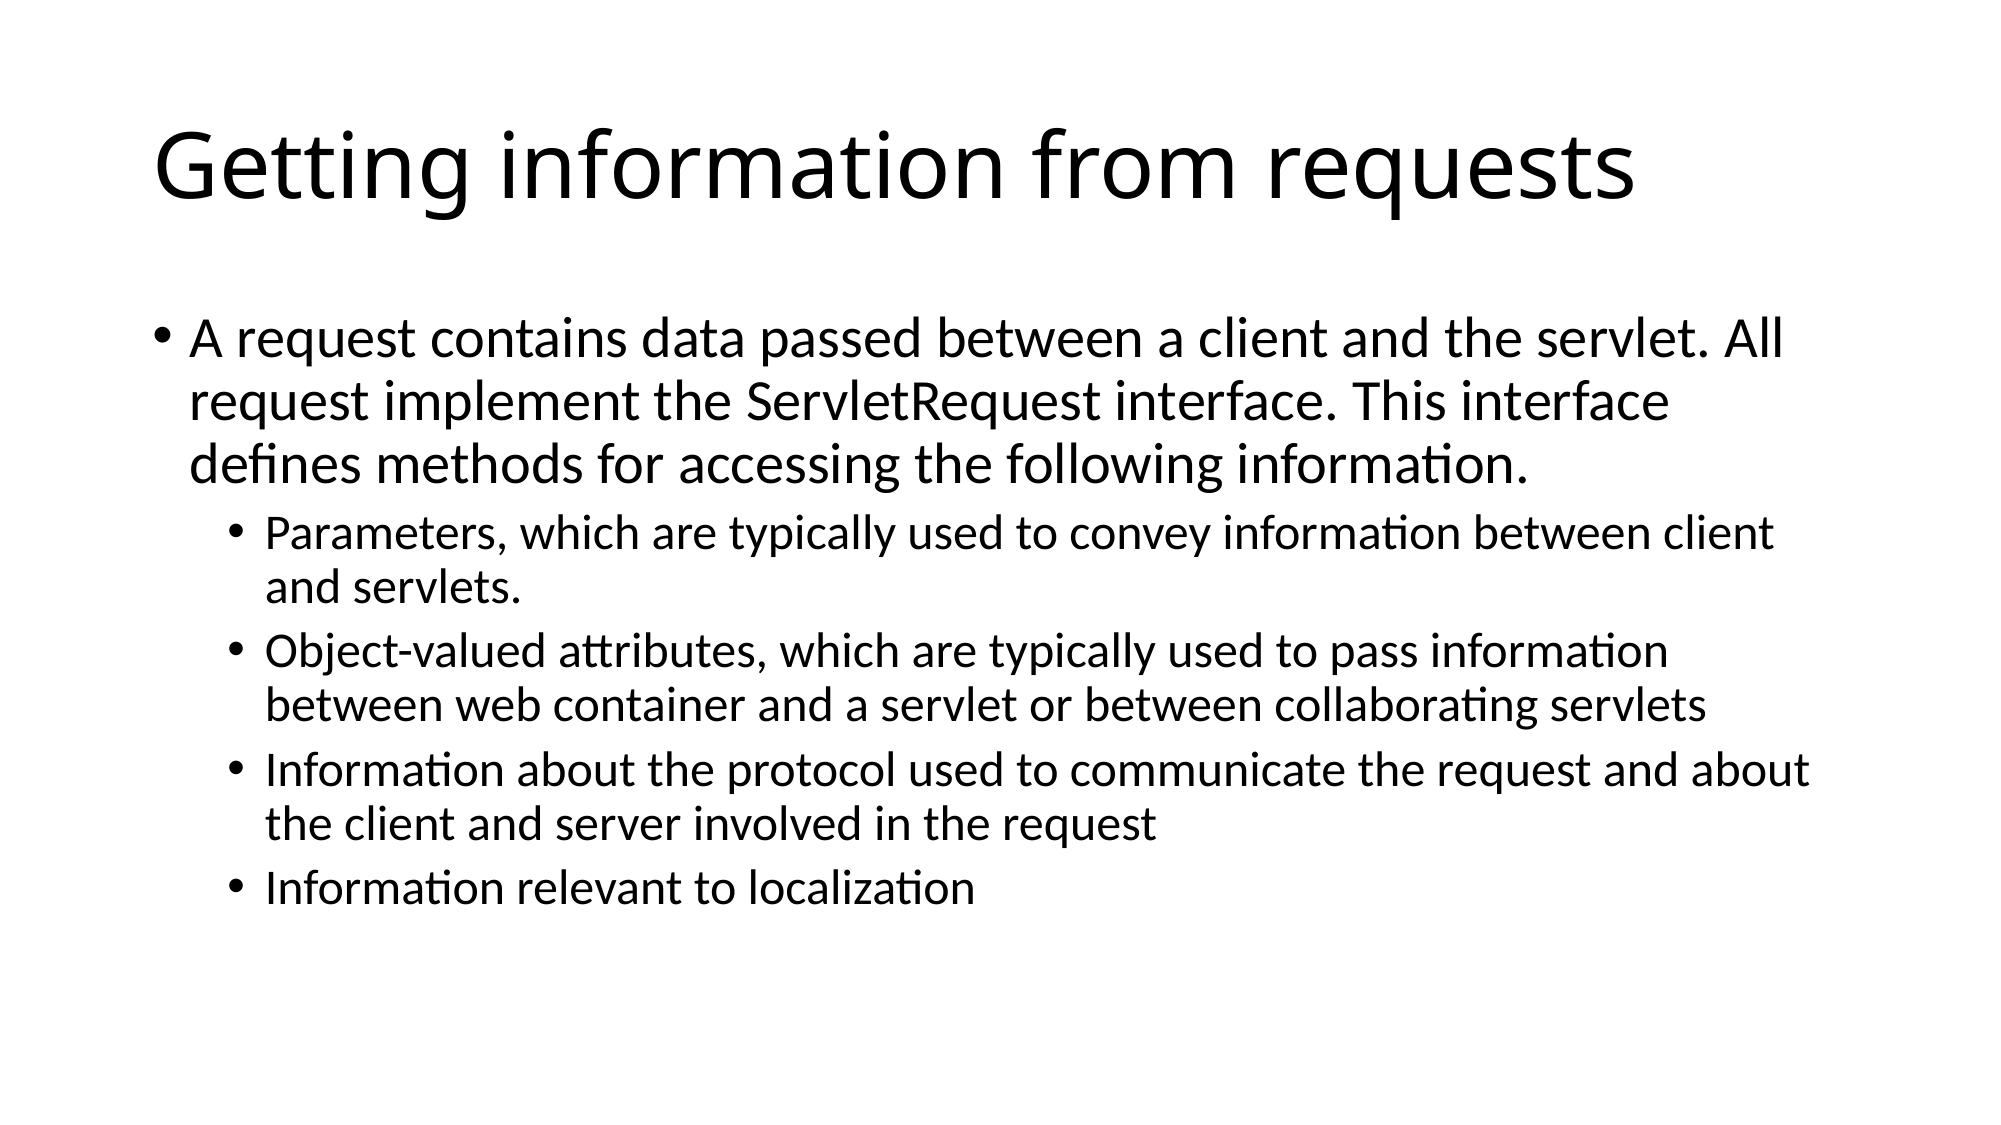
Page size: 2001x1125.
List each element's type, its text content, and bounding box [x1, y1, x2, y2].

title Getting information from requests [137, 59, 1863, 278]
list A request contains data passed between a client and the servlet. All request implement the ServletRequest interface. This interface defines methods for accessing the following information. Parameters, which are typically used to convey information between client and servlets. Object-valued attributes, which are typically used to pass information between web container and a servlet or between collaborating servlets Information about the protocol used to communicate the request and about the client and server involved in the request Information relevant to localization [137, 299, 1863, 1014]
